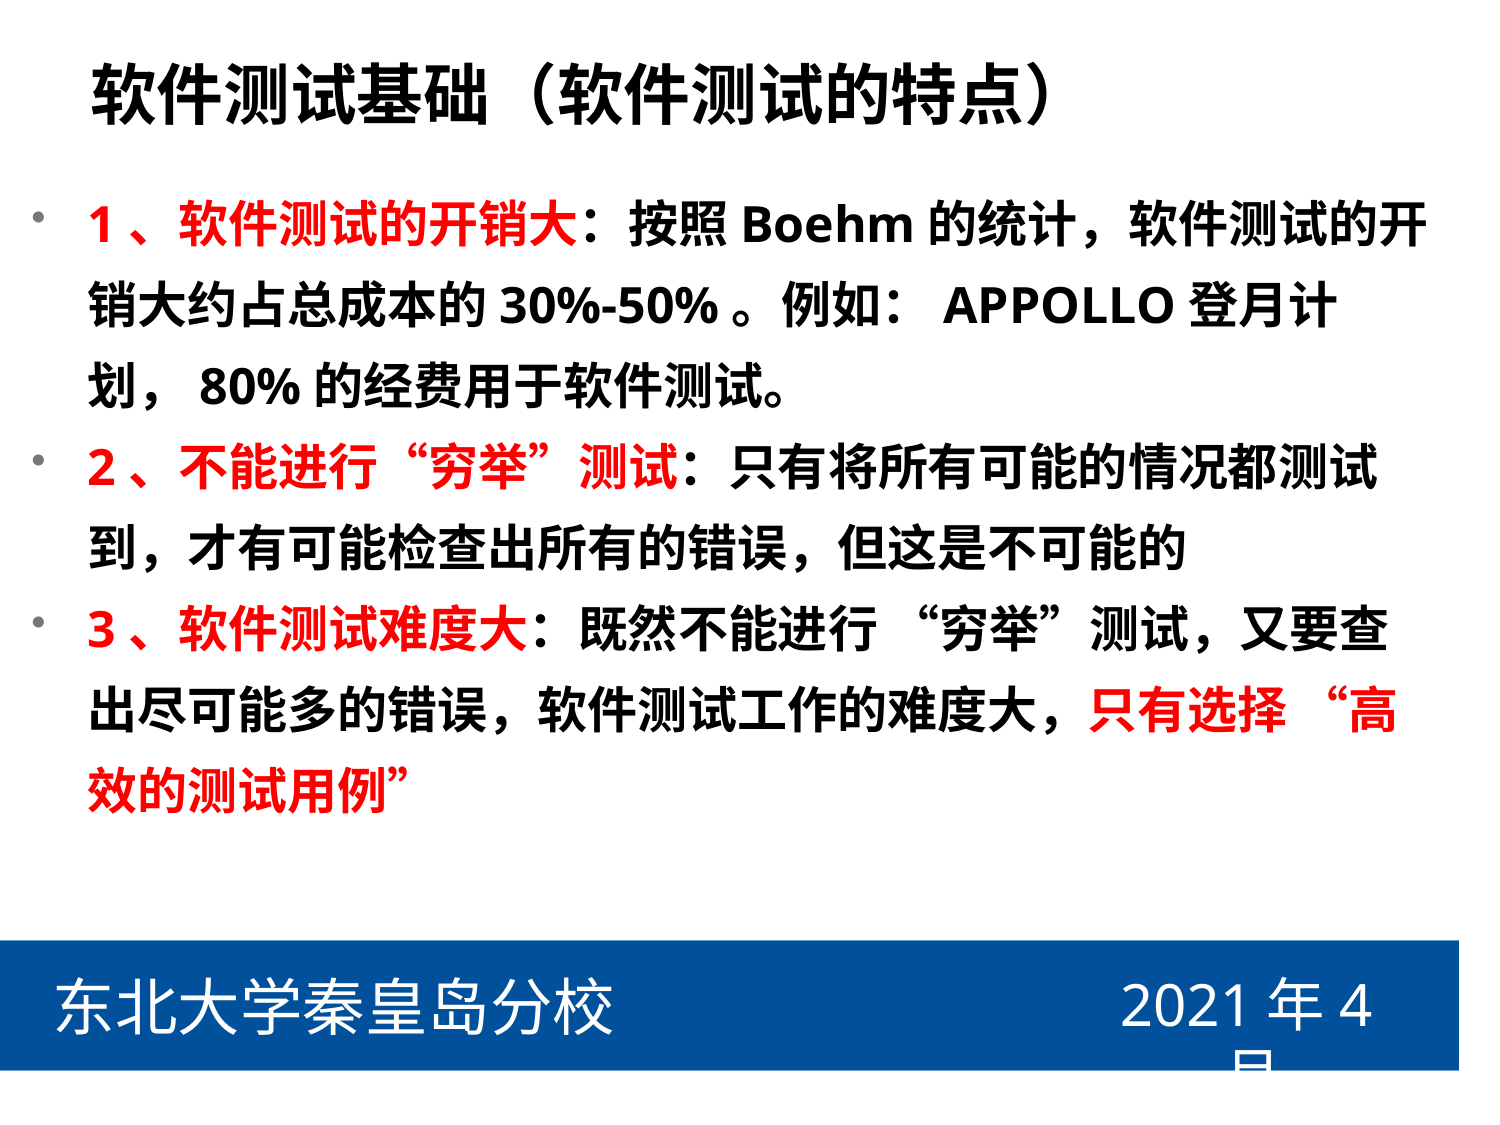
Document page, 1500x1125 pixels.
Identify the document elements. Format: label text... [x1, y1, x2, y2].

list 1、软件测试的开销大：按照Boehm的统计，软件测试的开销大约占总成本的30%-50%。例如：APPOLLO登月计划，80%的经费用于软件测试。 2、不能进行“穷举”测试：只有将所有可能的情况都测试到，才有可能检查出所有的错误，但这是不可能的 3、软件测试难度大：既然不能进行 “穷举”测试，又要查出尽可能多的错误，软件测试工作的难度大，只有选择 “高效的测试用例” [16, 163, 1454, 926]
title 软件测试基础（软件测试的特点） [74, 44, 1442, 153]
